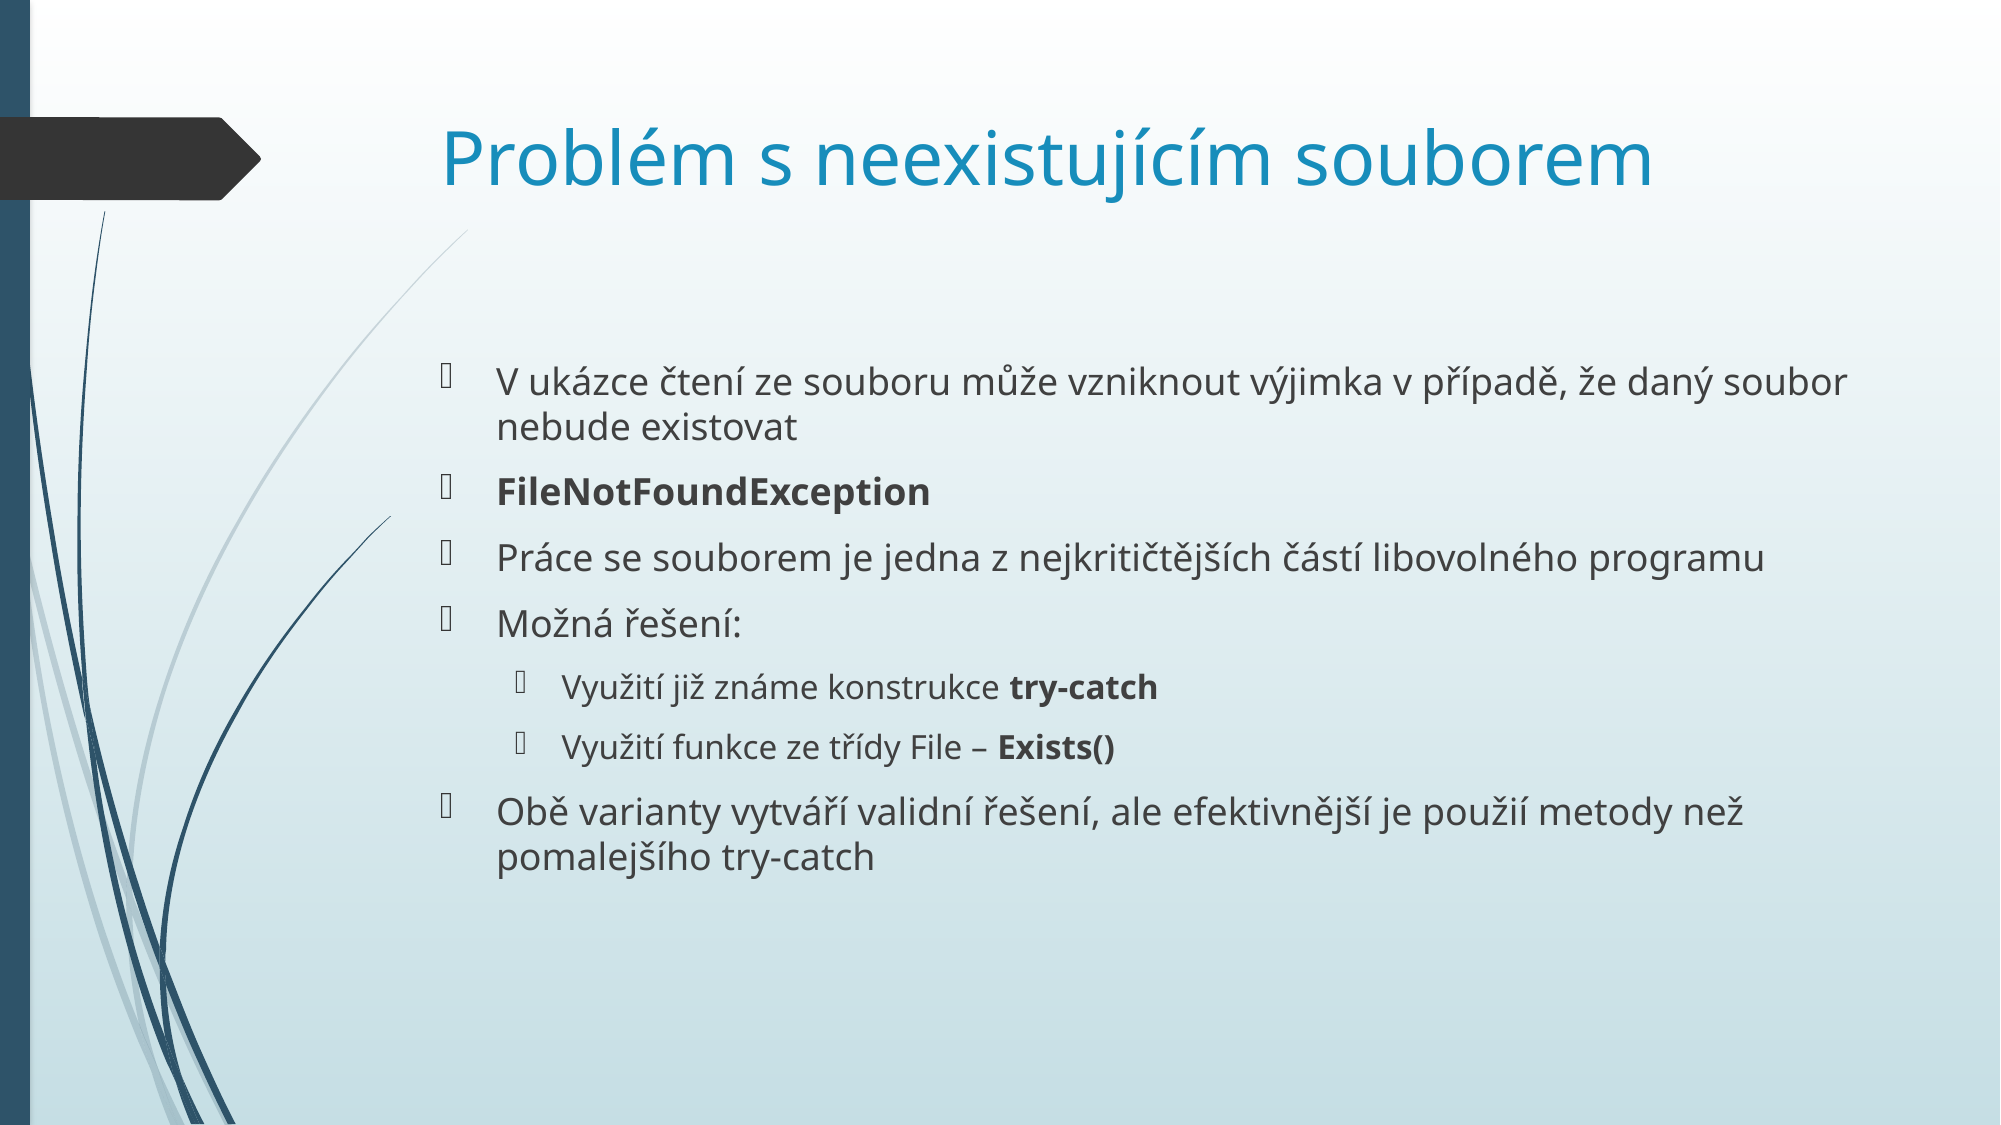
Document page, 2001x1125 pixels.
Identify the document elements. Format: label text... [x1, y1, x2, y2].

title Problém s neexistujícím souborem [425, 102, 1888, 313]
list V ukázce čtení ze souboru může vzniknout výjimka v případě, že daný soubor nebude existovat FileNotFoundException Práce se souborem je jedna z nejkritičtějších částí libovolného programu Možná řešení: Využití již známe konstrukce try-catch Využití funkce ze třídy File – Exists() Obě varianty vytváří validní řešení, ale efektivnější je použií metody než pomalejšího try-catch [424, 350, 1888, 970]
